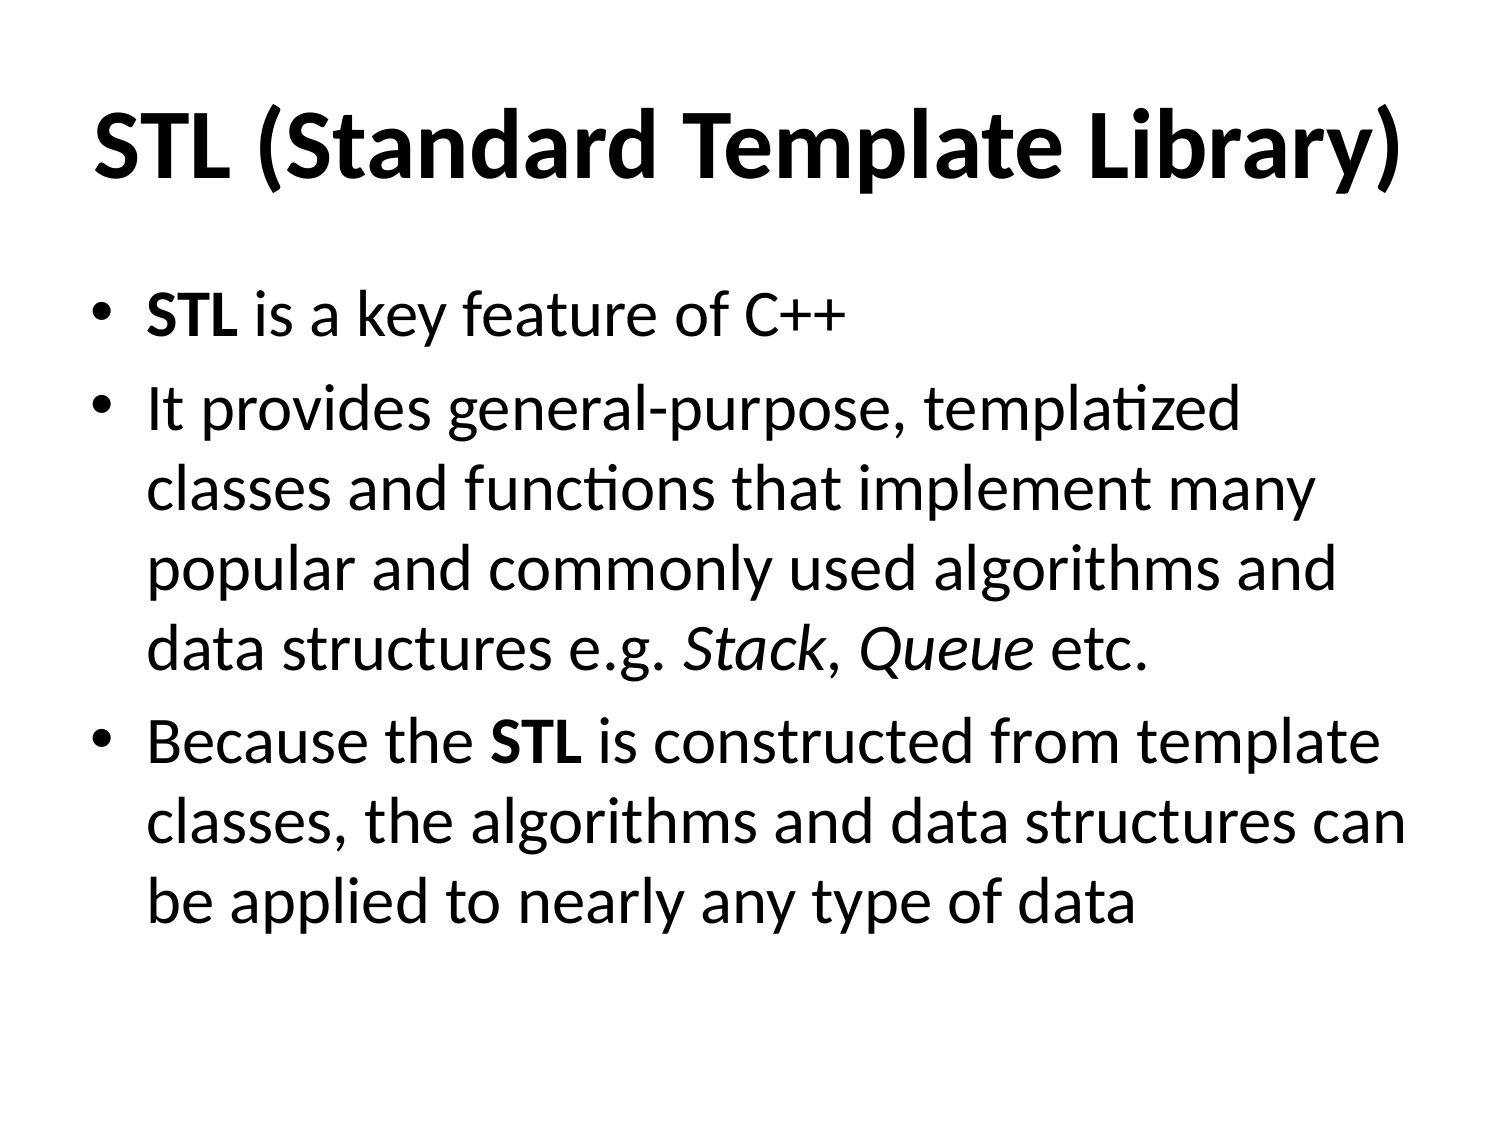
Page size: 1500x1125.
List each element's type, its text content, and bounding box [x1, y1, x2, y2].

title STL (Standard Template Library) [75, 45, 1425, 233]
list STL is a key feature of C++ It provides general-purpose, templatized classes and functions that implement many popular and commonly used algorithms and data structures e.g. Stack, Queue etc. Because the STL is constructed from template classes, the algorithms and data structures can be applied to nearly any type of data [75, 262, 1425, 1005]
